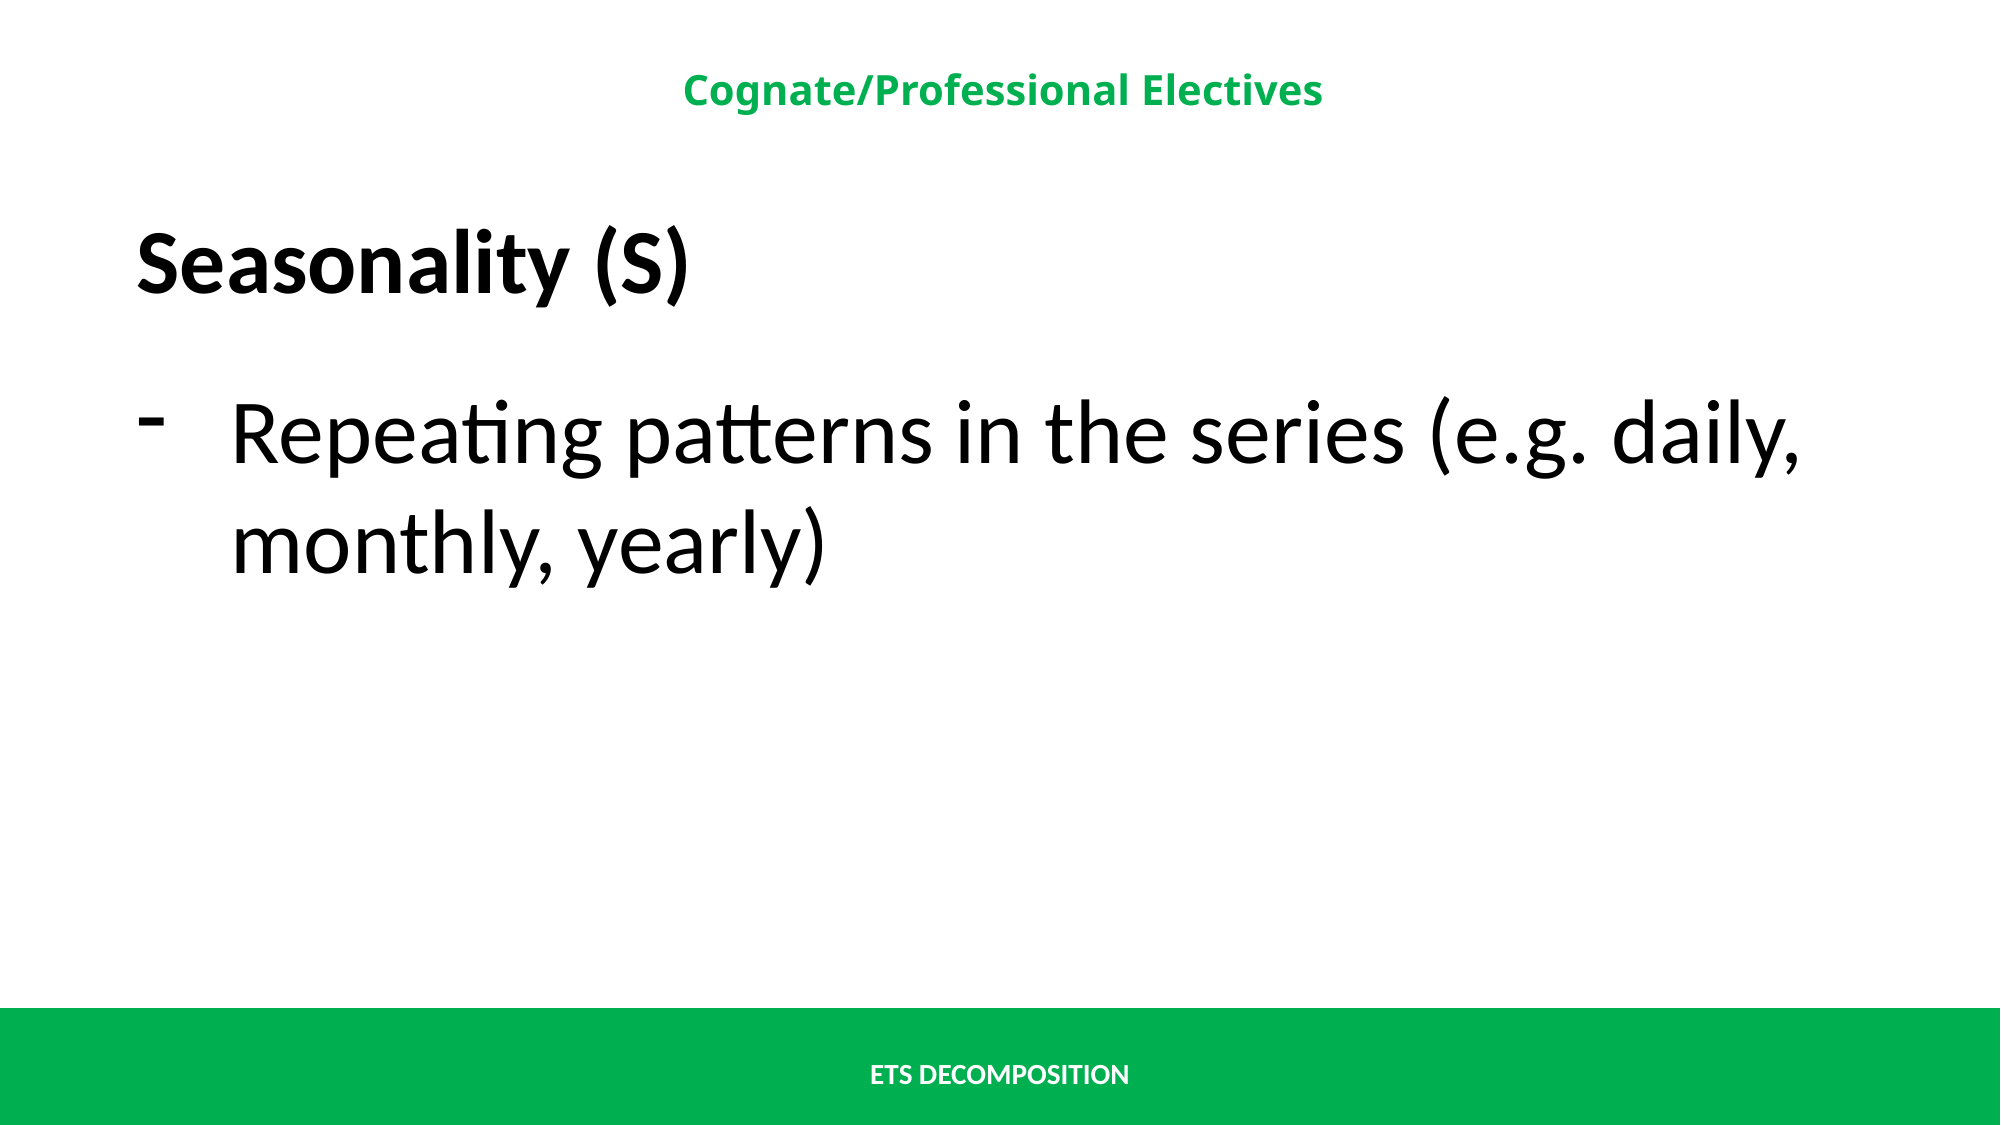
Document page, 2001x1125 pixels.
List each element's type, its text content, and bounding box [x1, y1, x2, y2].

text_box Seasonality (S) Repeating patterns in the series (e.g. daily, monthly, yearly) [121, 194, 1854, 600]
